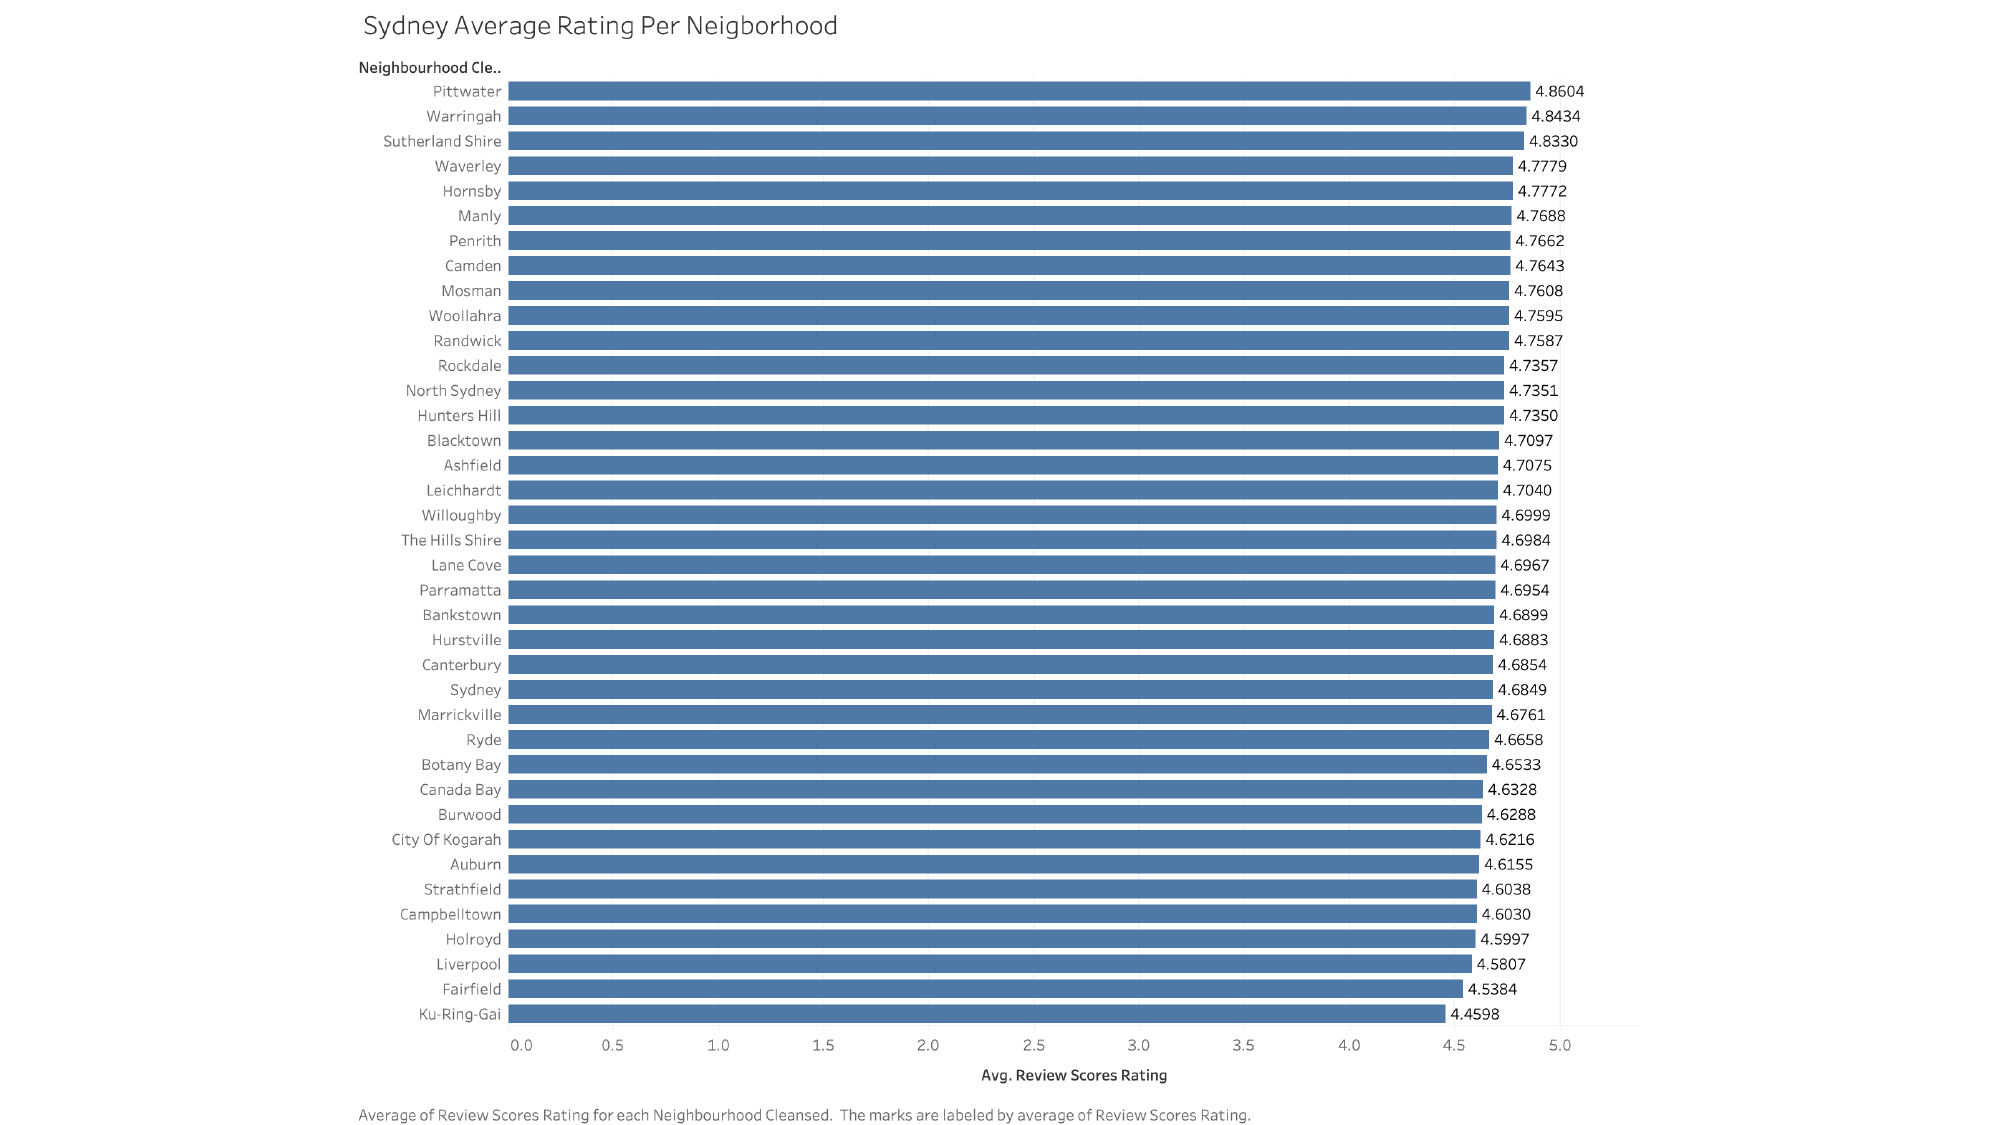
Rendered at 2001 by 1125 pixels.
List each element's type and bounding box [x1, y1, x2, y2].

picture [358, 0, 1641, 1125]
